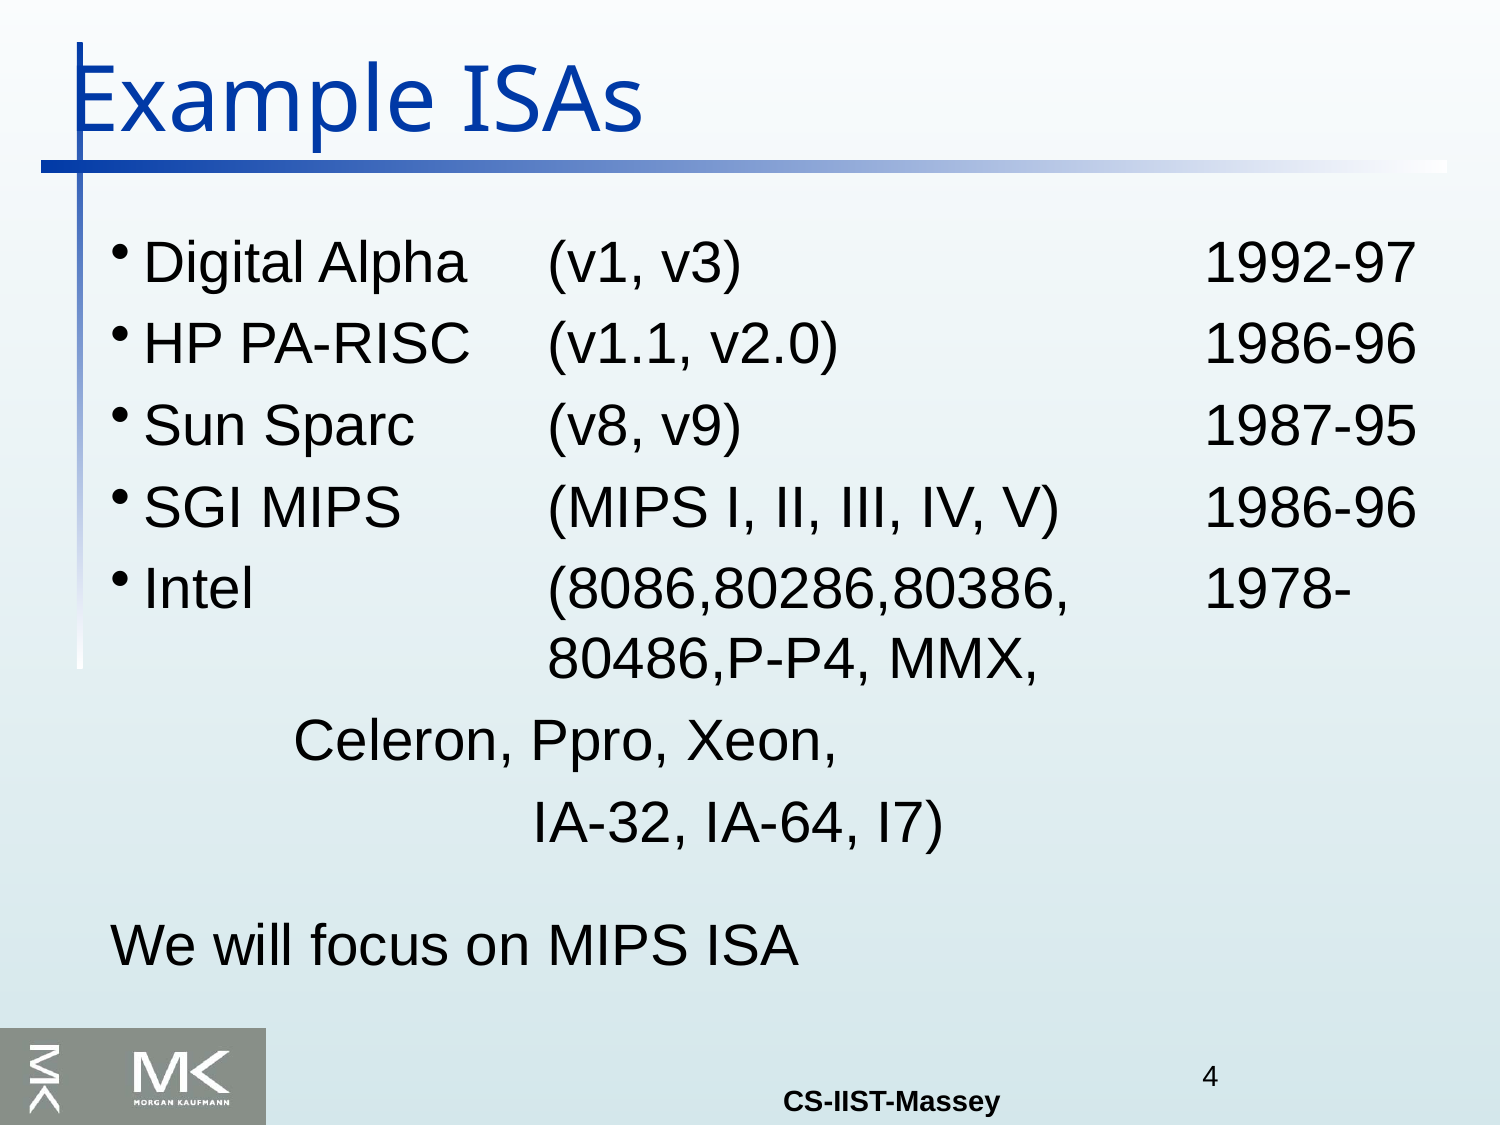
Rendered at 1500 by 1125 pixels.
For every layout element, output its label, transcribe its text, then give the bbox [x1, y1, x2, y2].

text_box Digital Alpha (v1, v3) 1992-97 HP PA-RISC (v1.1, v2.0) 1986-96 Sun Sparc (v8, v9) 1987-95 SGI MIPS (MIPS I, II, III, IV, V) 1986-96 Intel (8086,80286,80386, 1978- 80486,P-P4, MMX, Celeron, Ppro, Xeon, IA-32, IA-64, I7) We will focus on MIPS ISA [99, 219, 1500, 982]
text_box Example ISAs [58, 48, 656, 156]
picture [0, 1028, 266, 1125]
slide_number 4 [1187, 1050, 1500, 1125]
footer CS-IIST-Massey [548, 1049, 1025, 1125]
